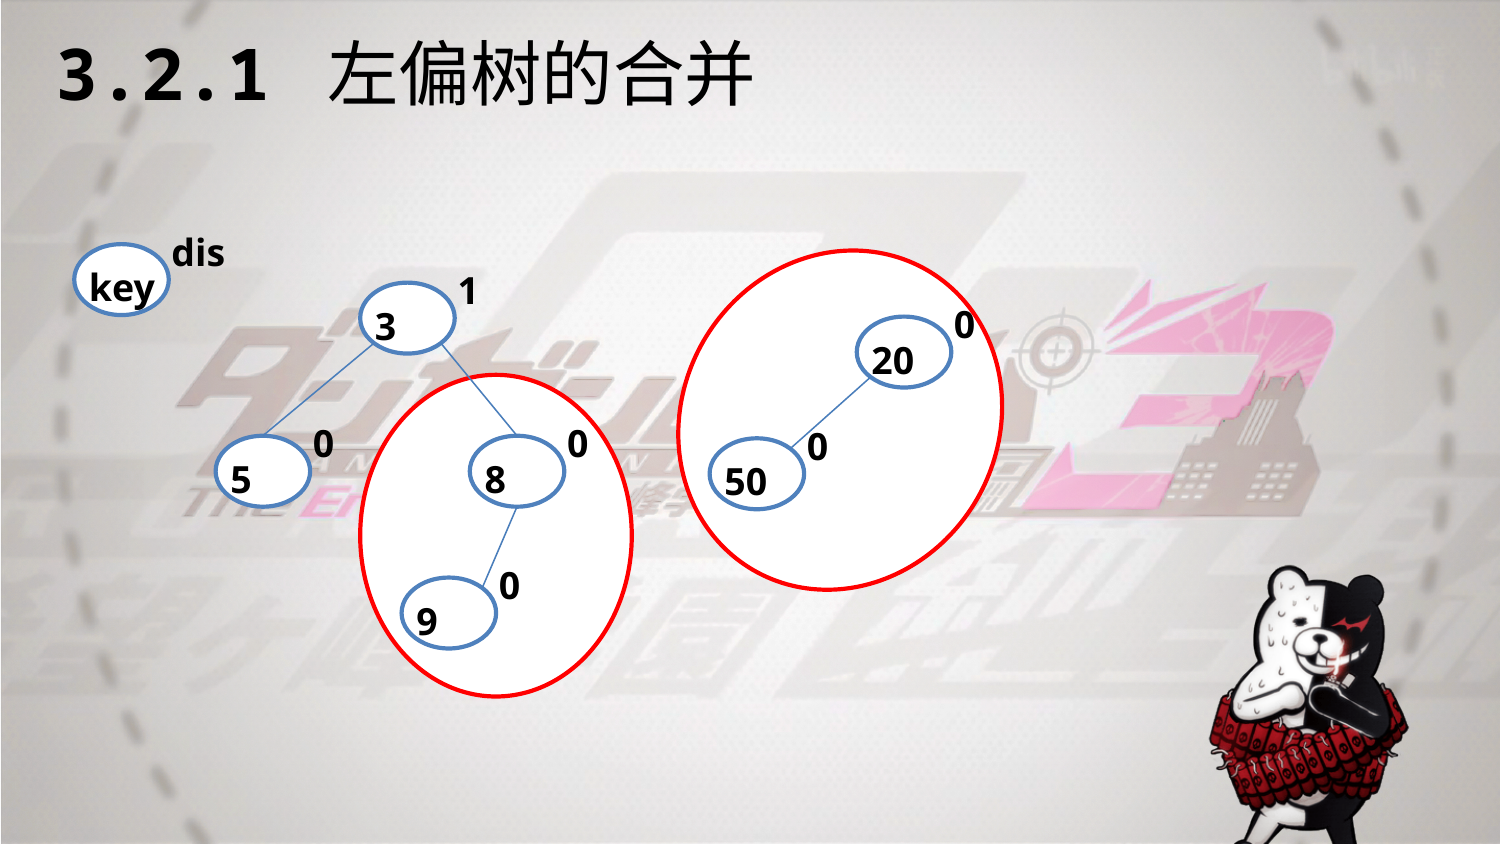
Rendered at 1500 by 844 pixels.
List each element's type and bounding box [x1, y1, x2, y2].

text_box [401, 554, 603, 651]
text_box [481, 506, 518, 589]
text_box [262, 342, 375, 436]
text_box [215, 412, 417, 510]
text_box [359, 259, 562, 357]
text_box [73, 221, 275, 318]
text_box [790, 376, 871, 449]
text_box [440, 342, 518, 436]
text_box [469, 412, 671, 510]
text_box [709, 415, 911, 512]
text_box [856, 293, 1058, 391]
picture [0, 0, 1500, 844]
